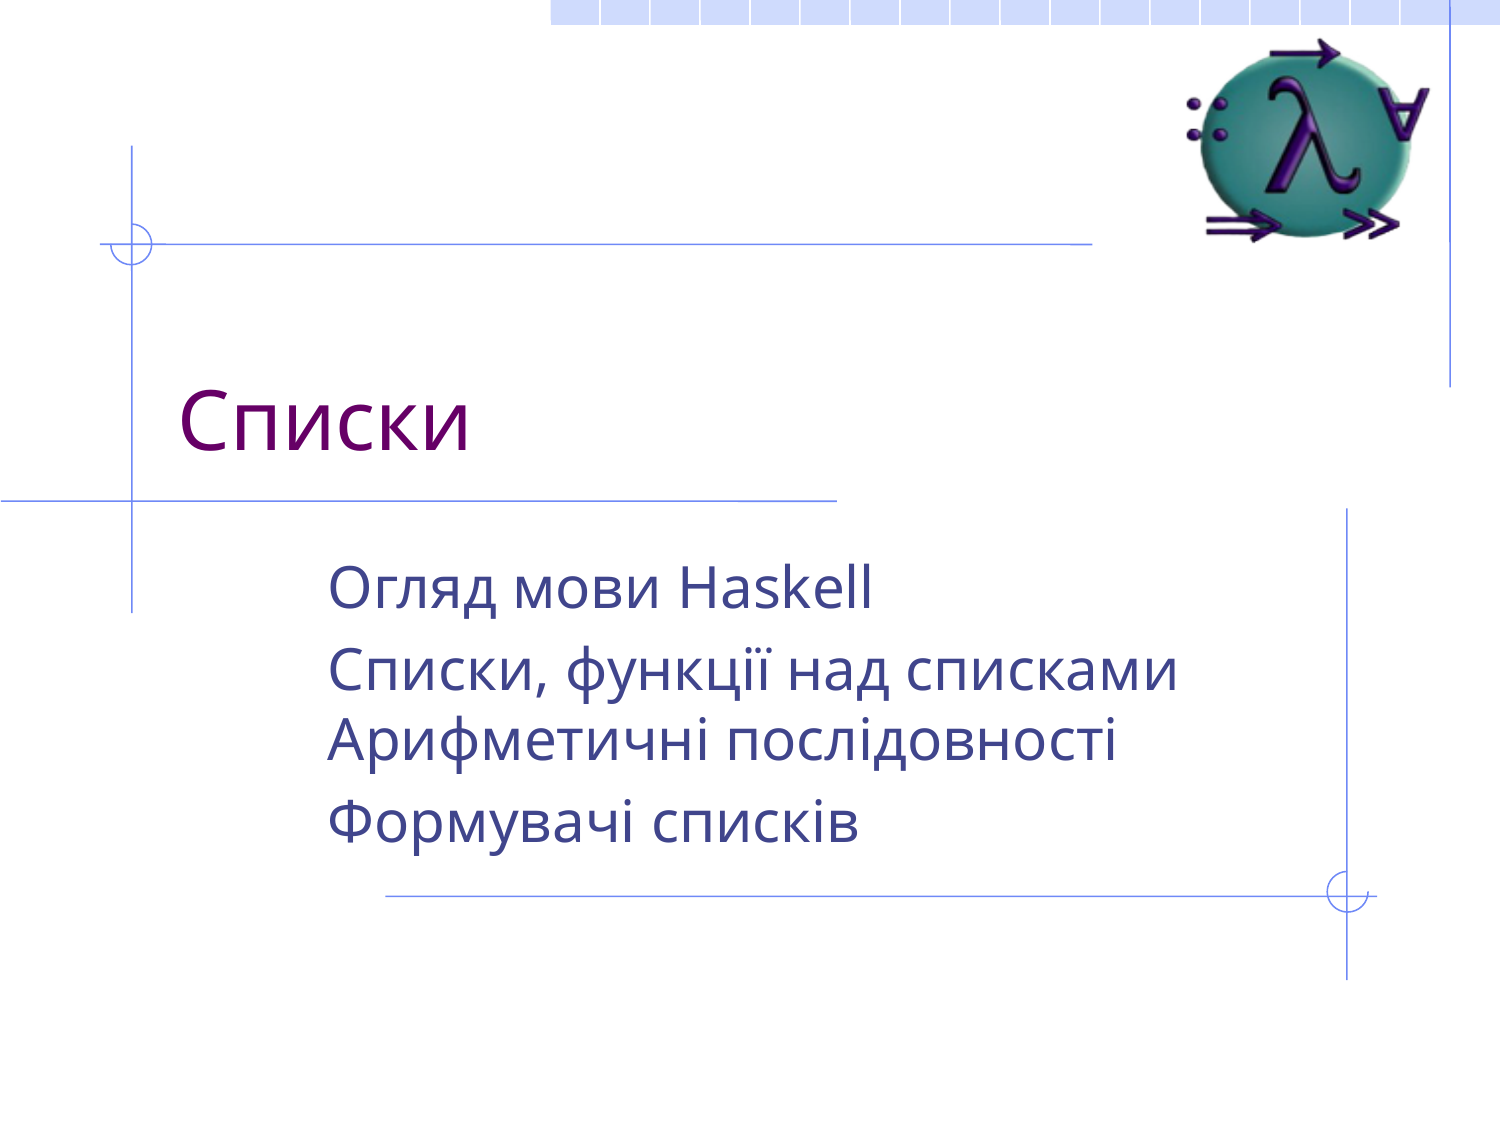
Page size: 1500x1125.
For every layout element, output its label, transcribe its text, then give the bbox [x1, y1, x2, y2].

title Списки [162, 287, 1438, 475]
picture [1174, 30, 1442, 256]
subtitle Огляд мови Haskell Списки, функції над списками Арифметичні послідовності Формувачі списків [312, 542, 1317, 870]
